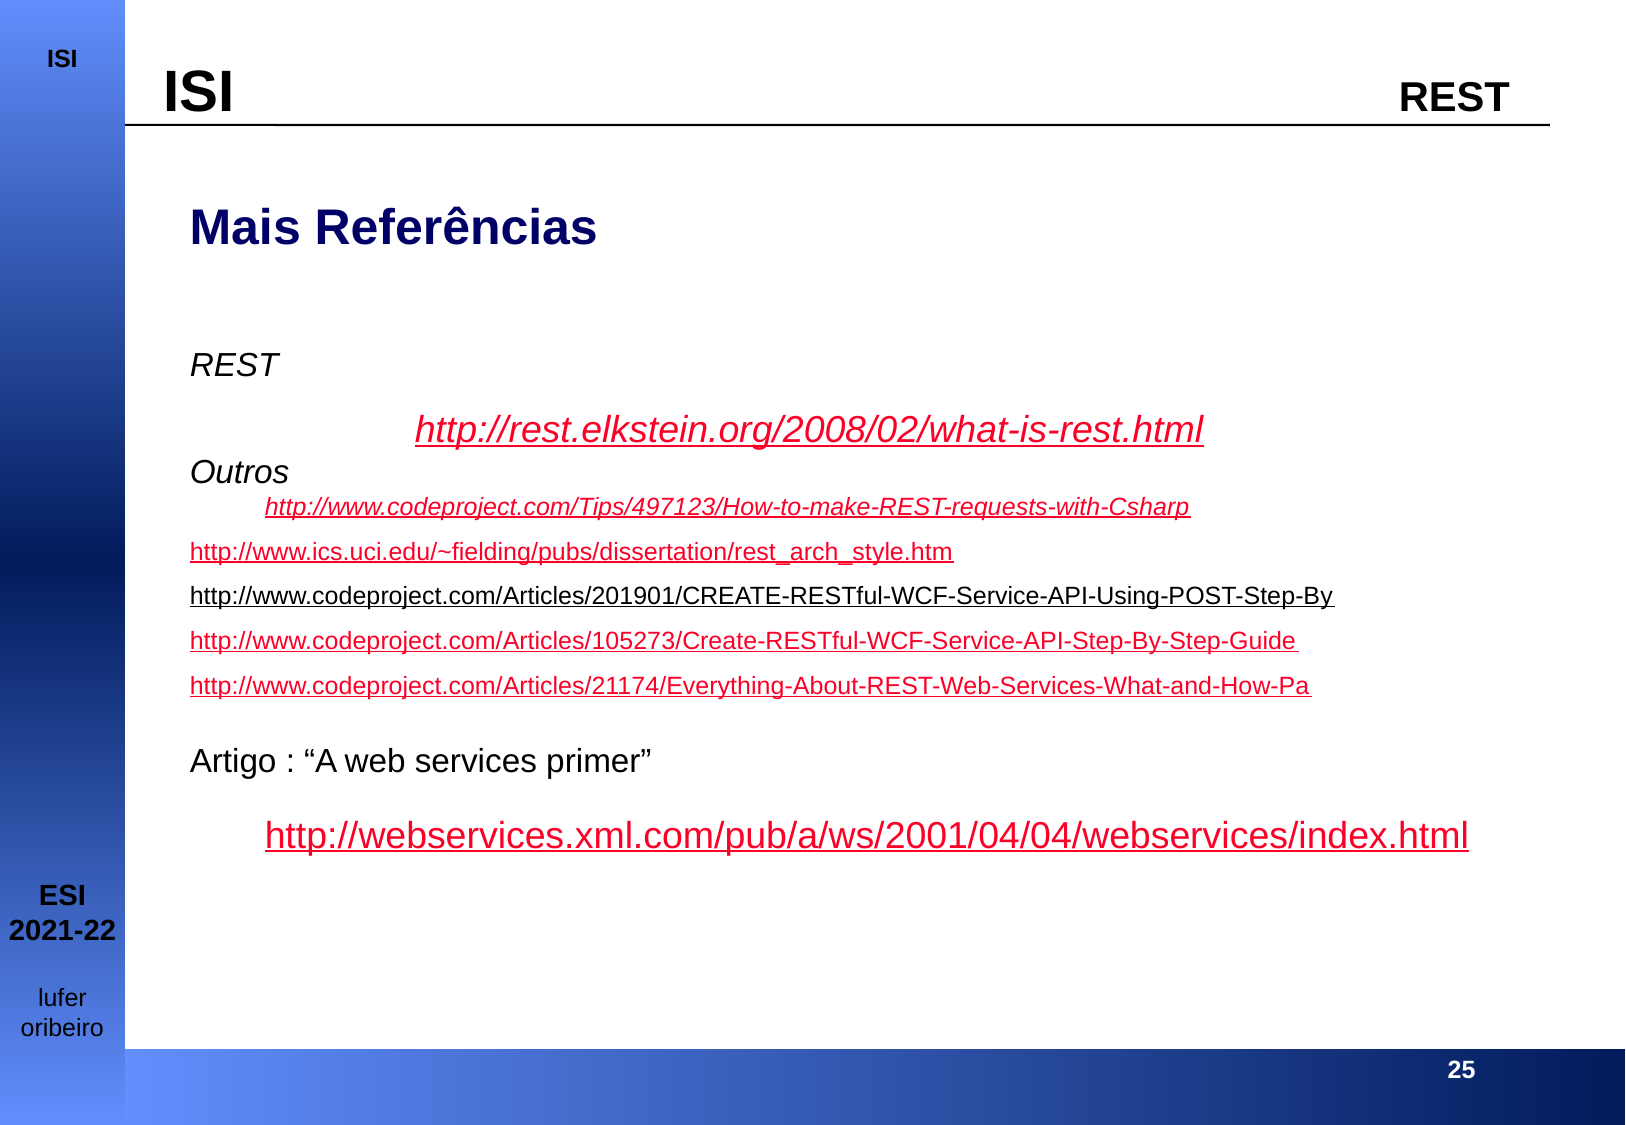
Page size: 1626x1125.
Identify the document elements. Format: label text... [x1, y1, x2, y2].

text_box REST http://rest.elkstein.org/2008/02/what-is-rest.html Outros http://www.codeproject.com/Tips/497123/How-to-make-REST-requests-with-Csharp http://www.ics.uci.edu/~fielding/pubs/dissertation/rest_arch_style.htm http://www.codeproject.com/Articles/201901/CREATE-RESTful-WCF-Service-API-Using-POST-Step-By http://www.codeproject.com/Articles/105273/Create-RESTful-WCF-Service-API-Step-By-Step-Guide http://www.codeproject.com/Articles/21174/Everything-About-REST-Web-Services-What-and-How-Pa Artigo : “A web services primer” http://webservices.xml.com/pub/a/ws/2001/04/04/webservices/index.html [174, 315, 1575, 864]
text_box Mais Referências [174, 187, 1238, 263]
